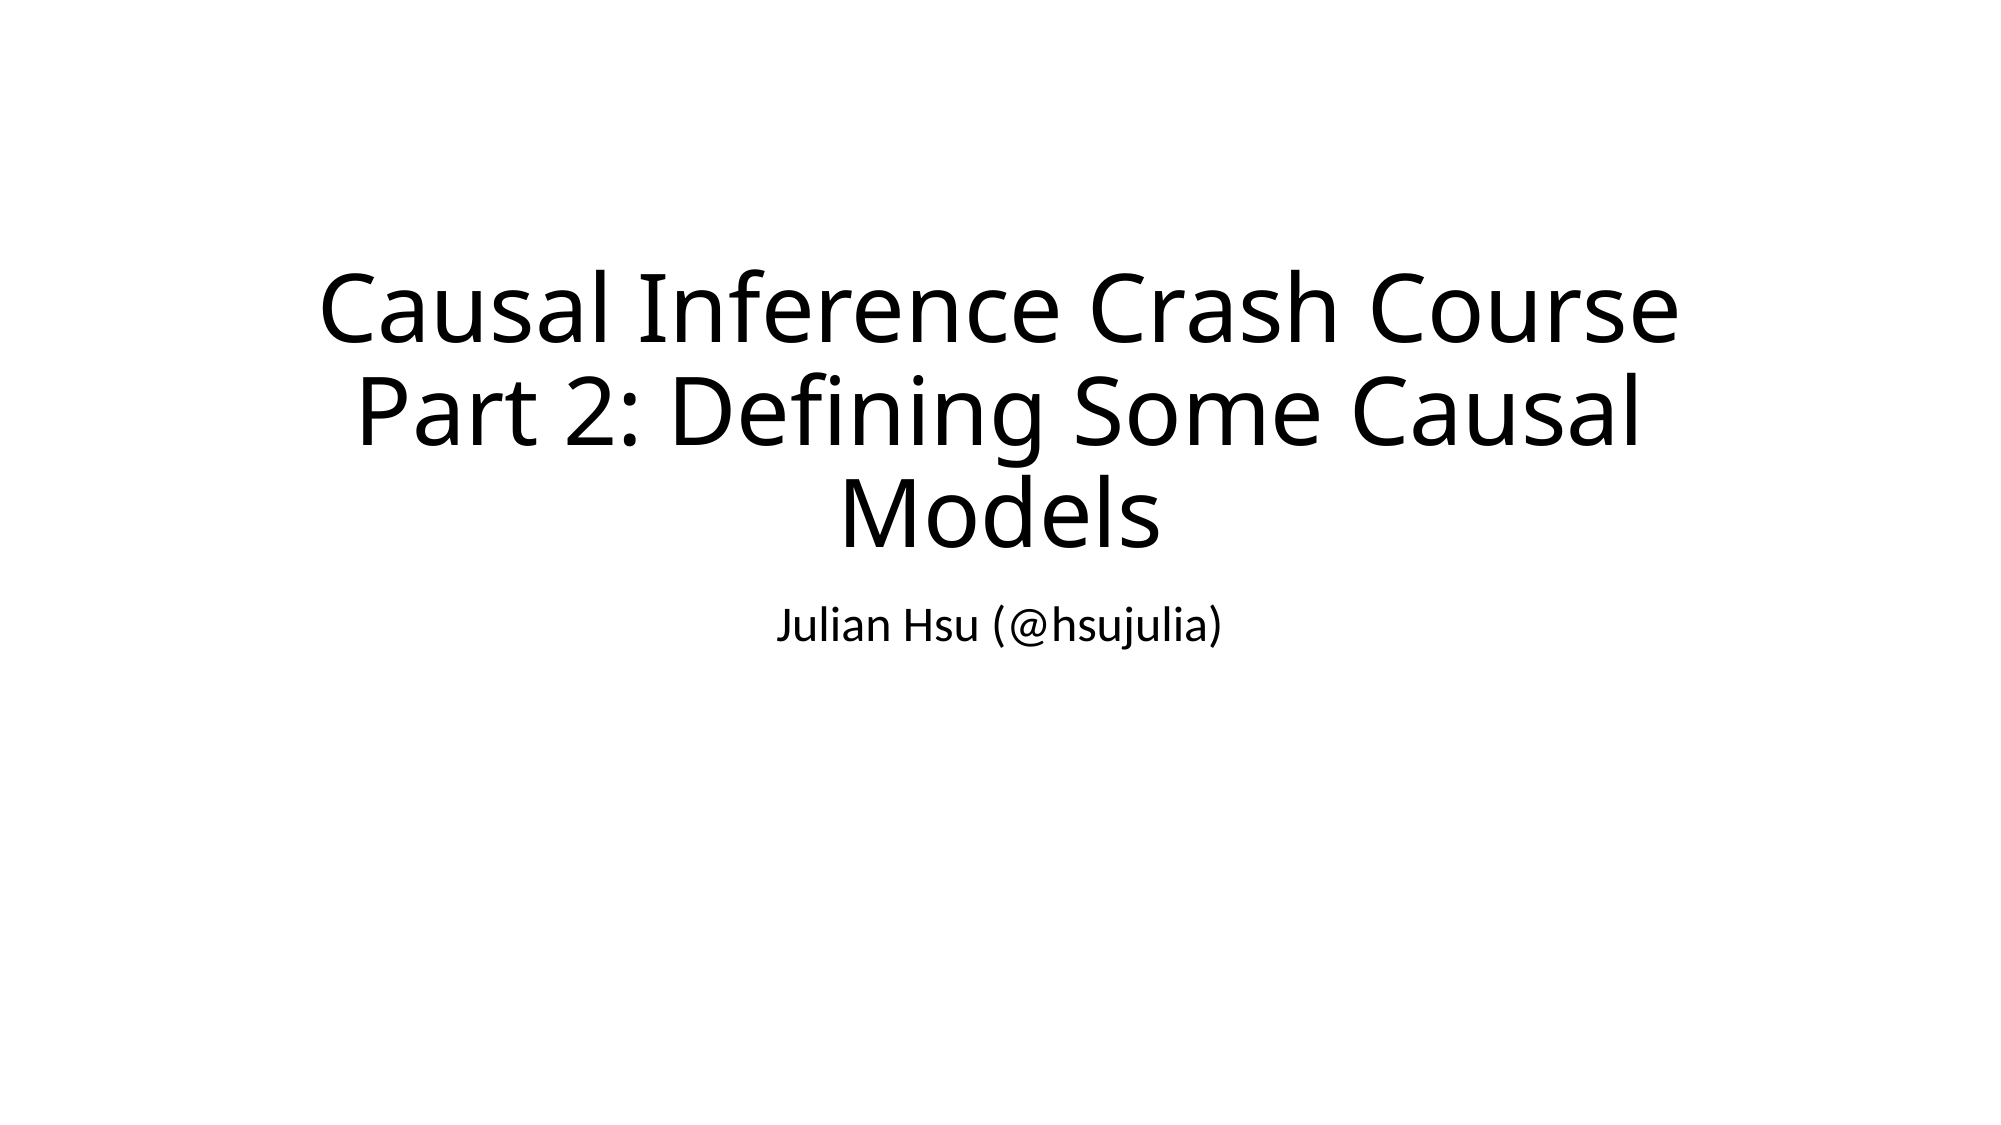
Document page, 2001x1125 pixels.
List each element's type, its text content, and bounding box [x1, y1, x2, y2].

subtitle Julian Hsu (@hsujulia) [249, 590, 1750, 863]
title Causal Inference Crash Course Part 2: Defining Some Causal Models [249, 184, 1750, 576]
